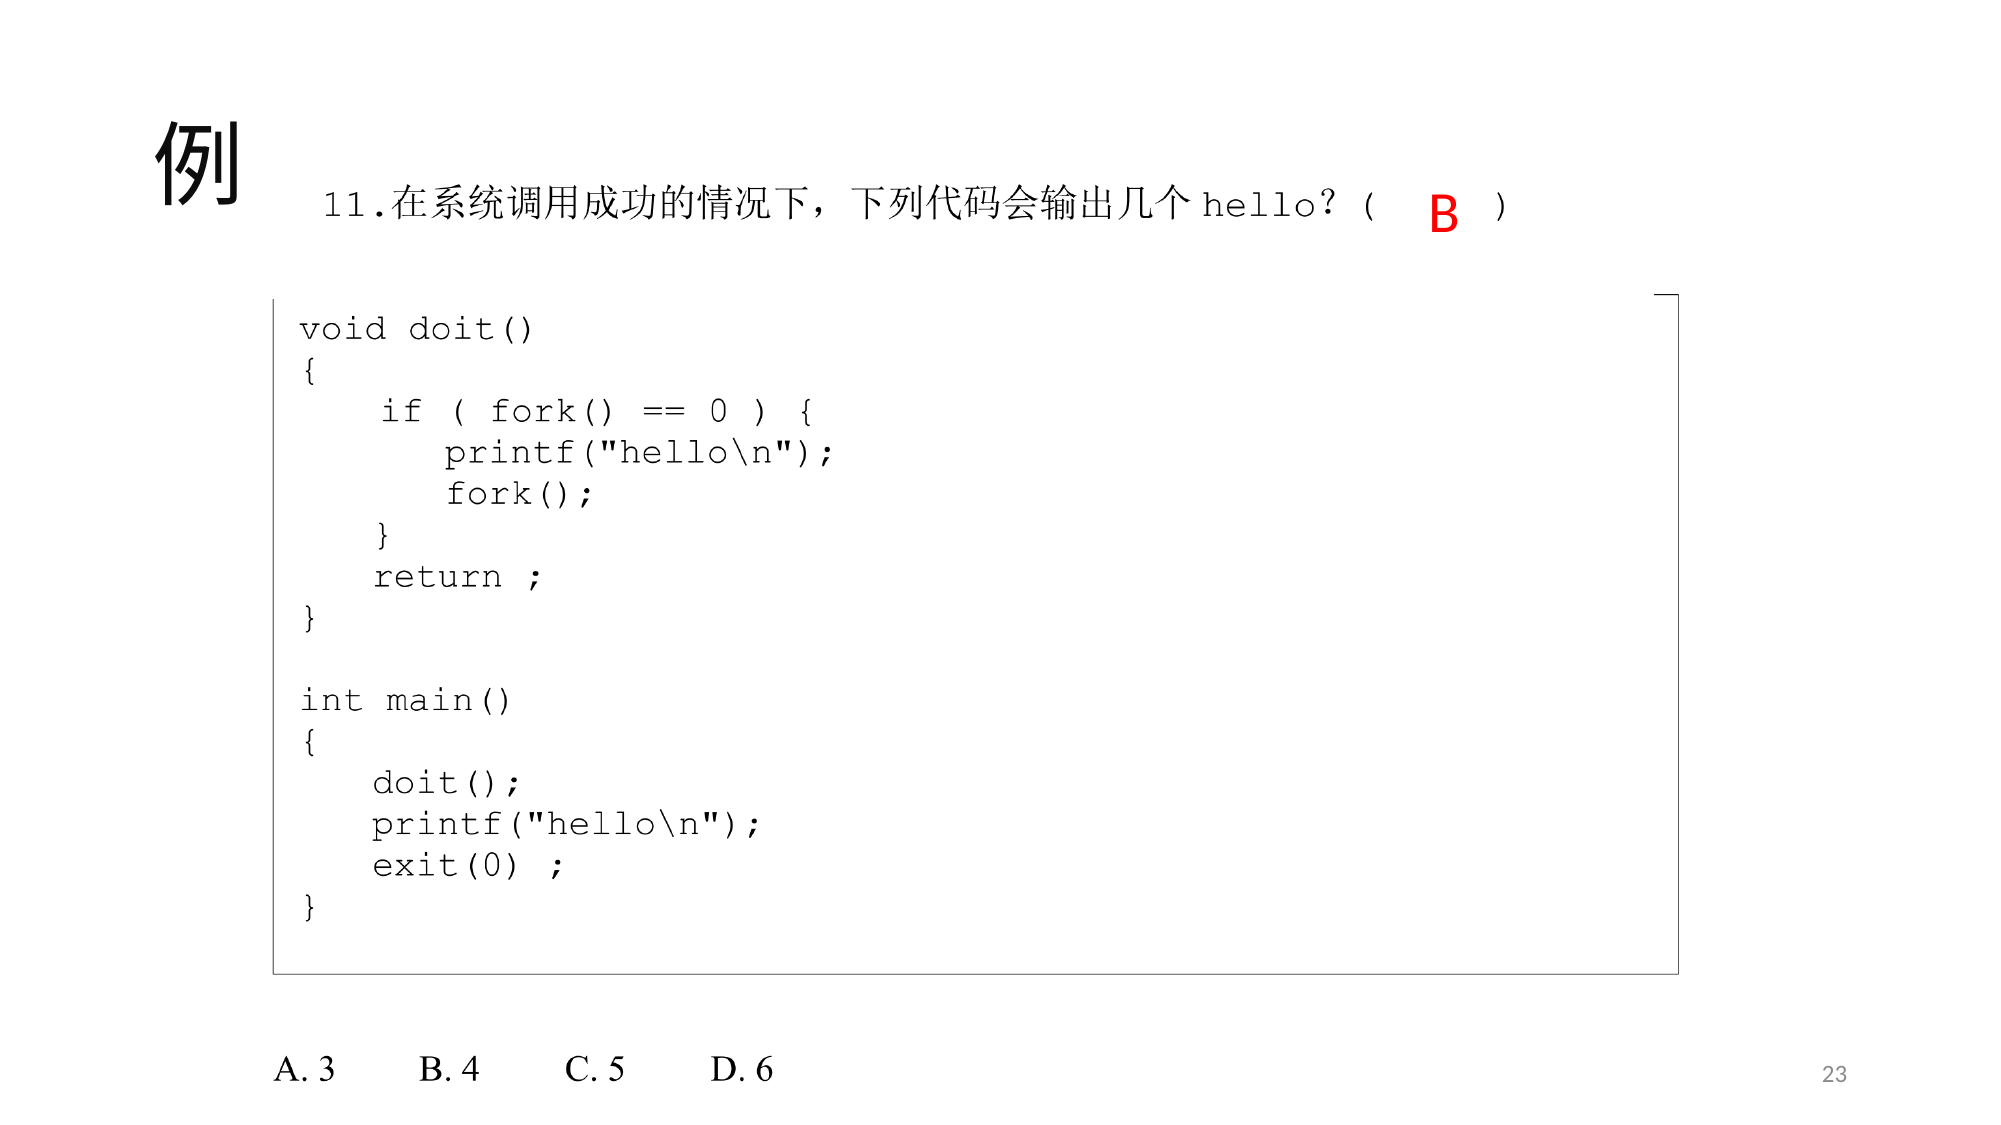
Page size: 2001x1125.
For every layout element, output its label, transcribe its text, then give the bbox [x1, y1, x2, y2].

slide_number 23 [1412, 1042, 1863, 1103]
title 例 [137, 59, 1863, 278]
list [267, 141, 1654, 299]
picture [238, 277, 1733, 1100]
